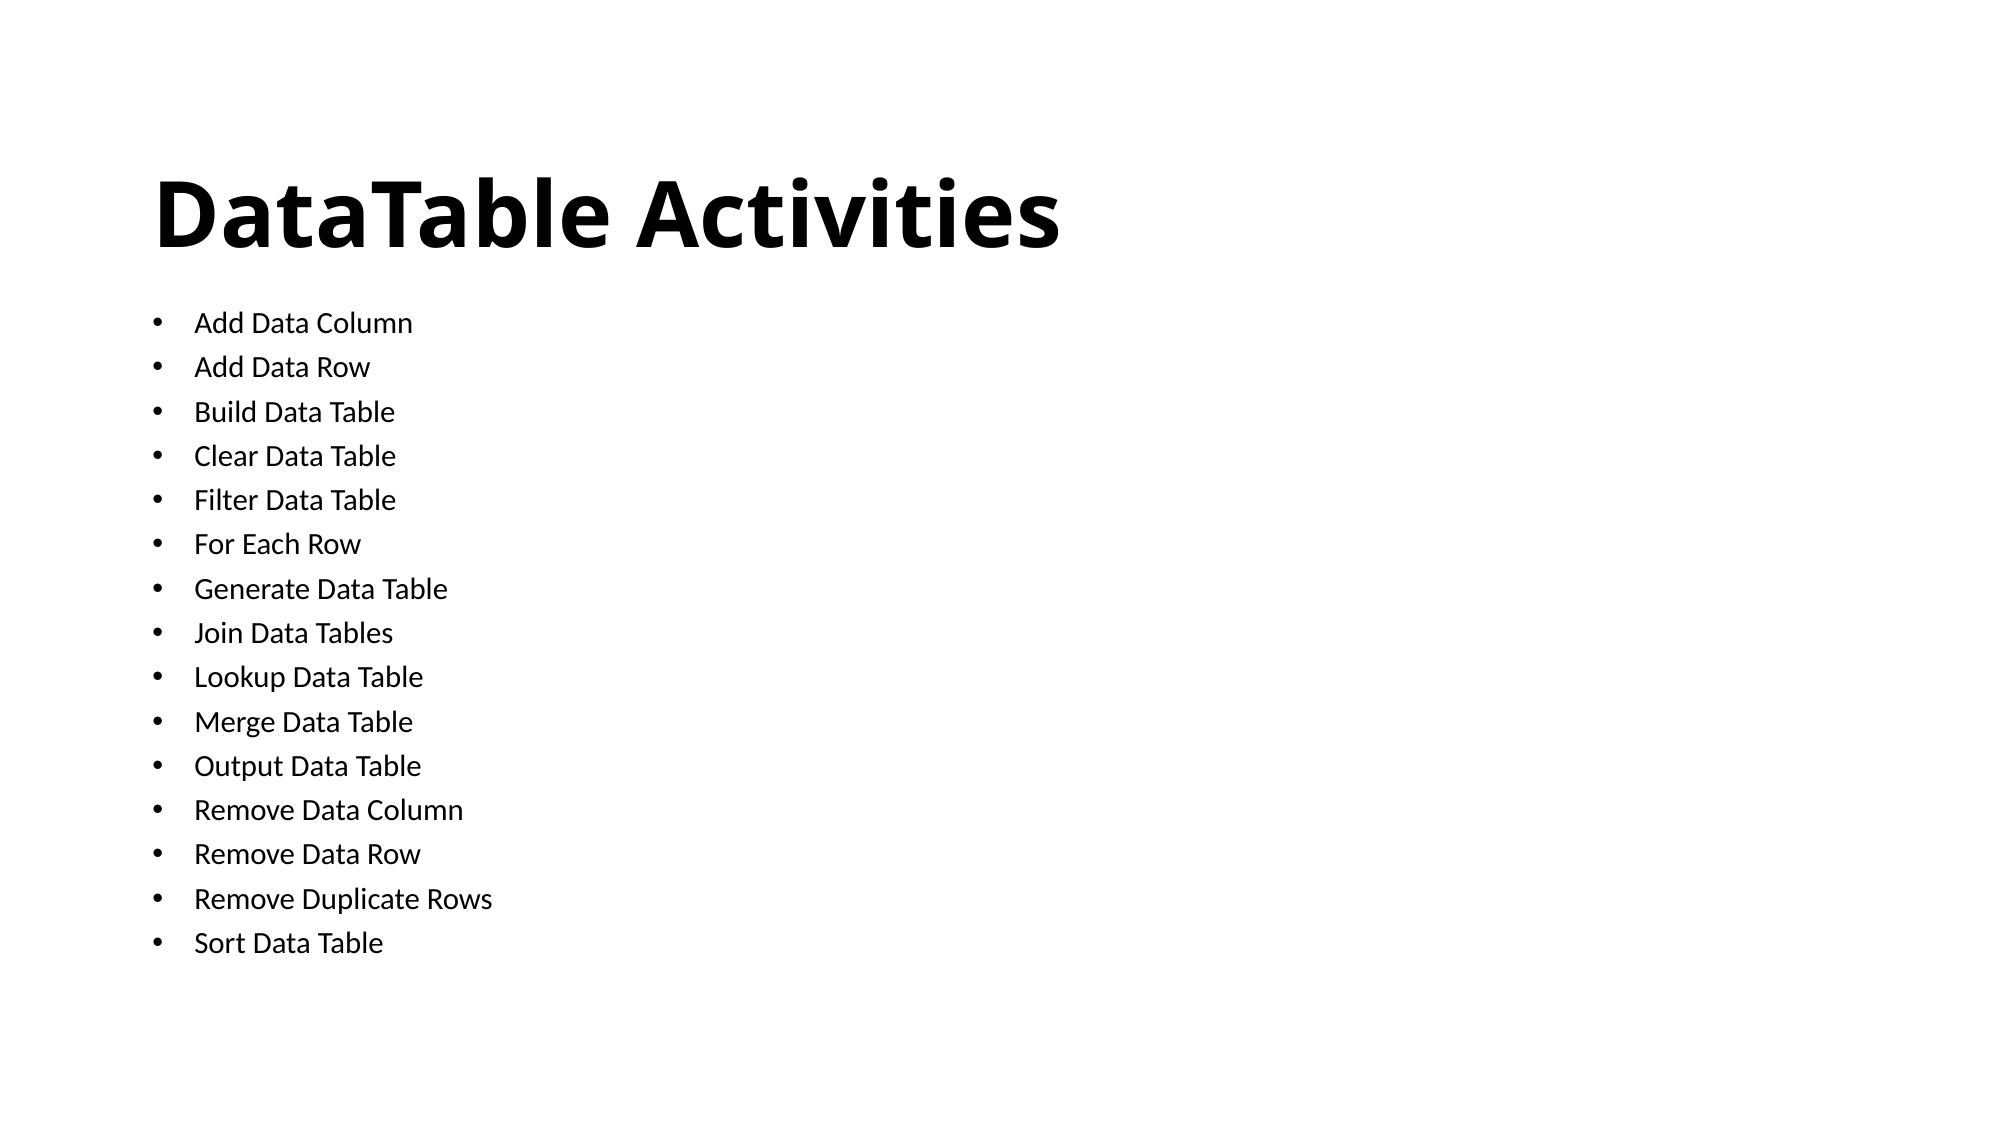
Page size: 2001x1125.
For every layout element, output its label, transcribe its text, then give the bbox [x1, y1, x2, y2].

list Add Data Column Add Data Row Build Data Table Clear Data Table Filter Data Table For Each Row Generate Data Table Join Data Tables Lookup Data Table Merge Data Table Output Data Table Remove Data Column Remove Data Row Remove Duplicate Rows Sort Data Table [137, 299, 1863, 1014]
title DataTable Activities [137, 59, 1863, 278]
